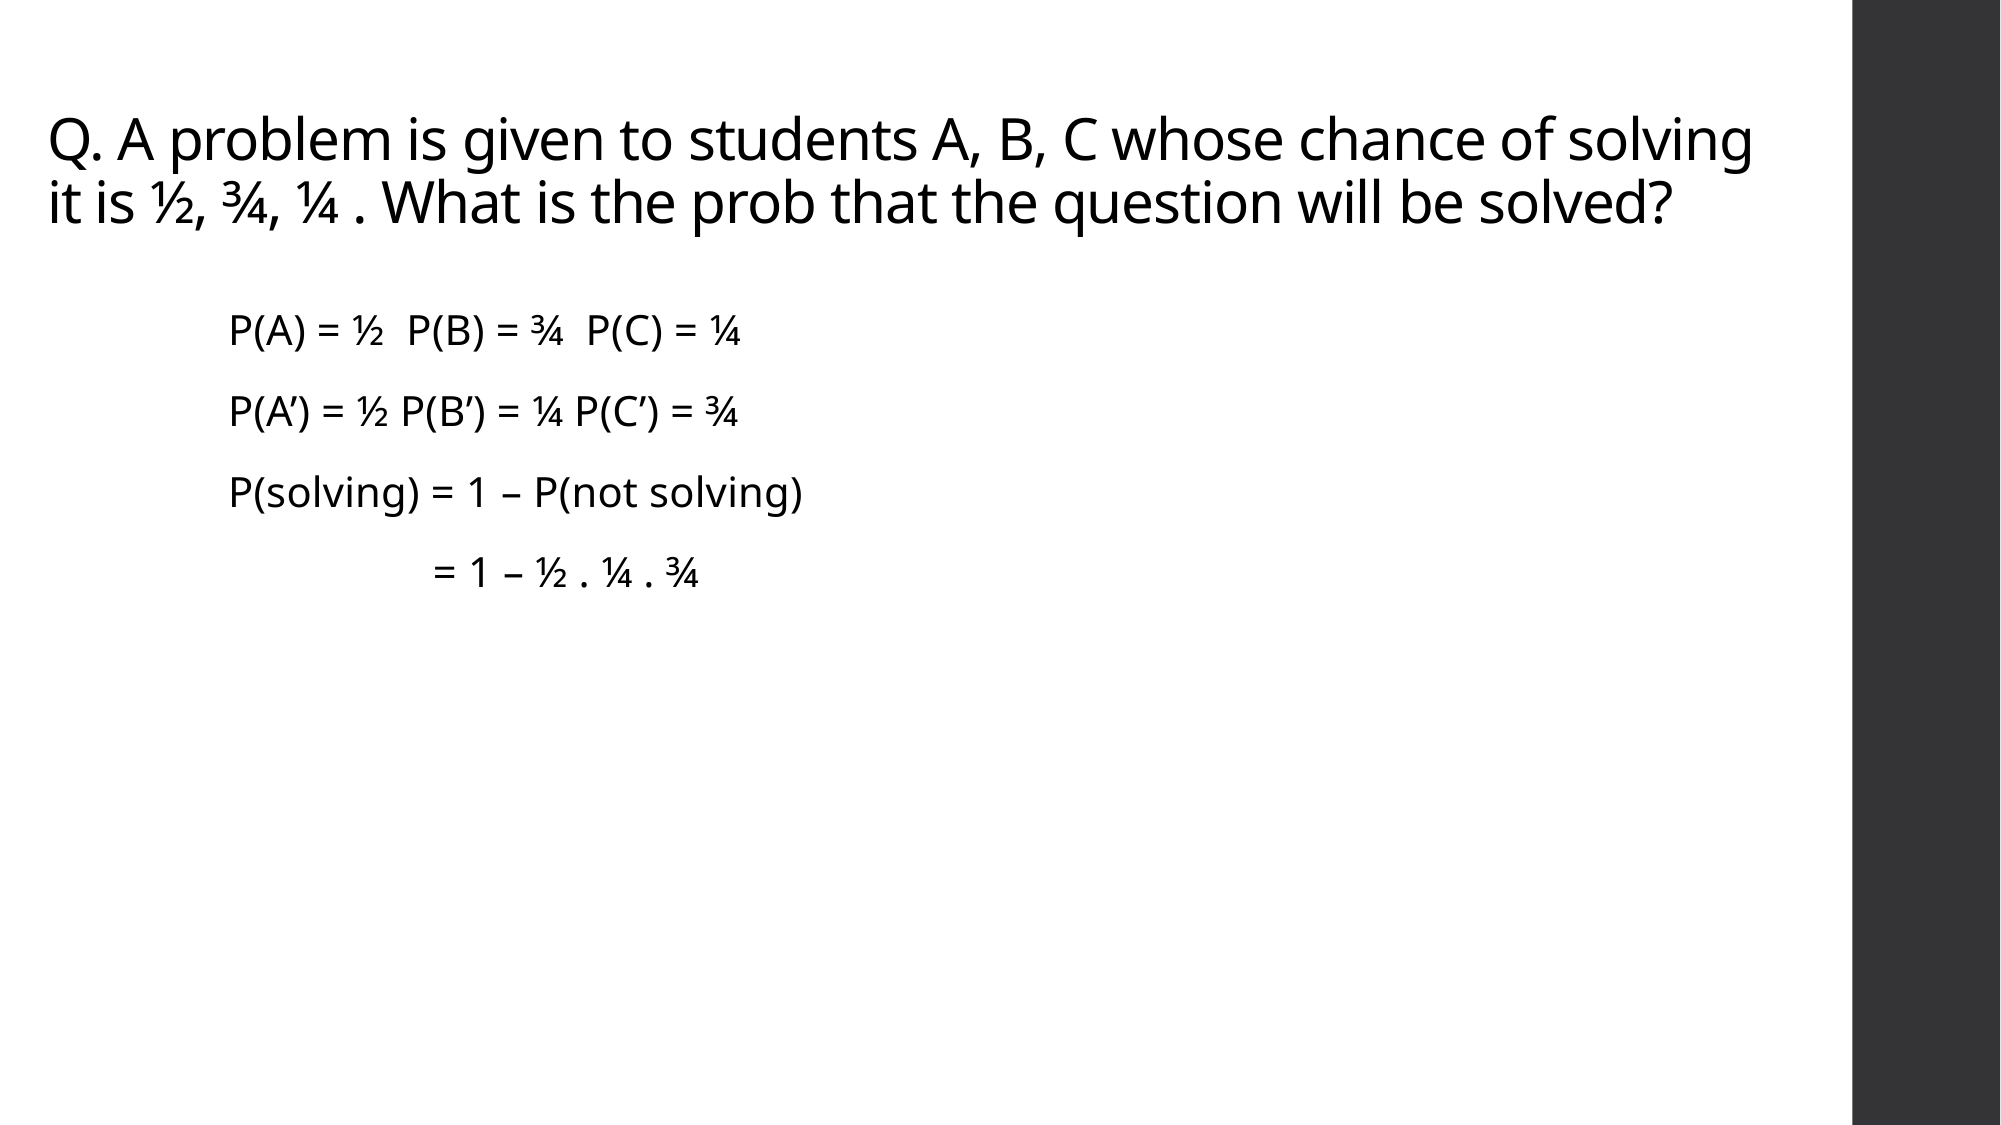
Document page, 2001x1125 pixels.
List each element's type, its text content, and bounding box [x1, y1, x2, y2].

list P(A) = ½ P(B) = ¾ P(C) = ¼ P(A’) = ½ P(B’) = ¼ P(C’) = ¾ P(solving) = 1 – P(not solving) = 1 – ½ . ¼ . ¾ [206, 299, 1617, 1014]
title Q. A problem is given to students A, B, C whose chance of solving it is ½, ¾, ¼ . What is the prob that the question will be solved? [32, 26, 1792, 244]
